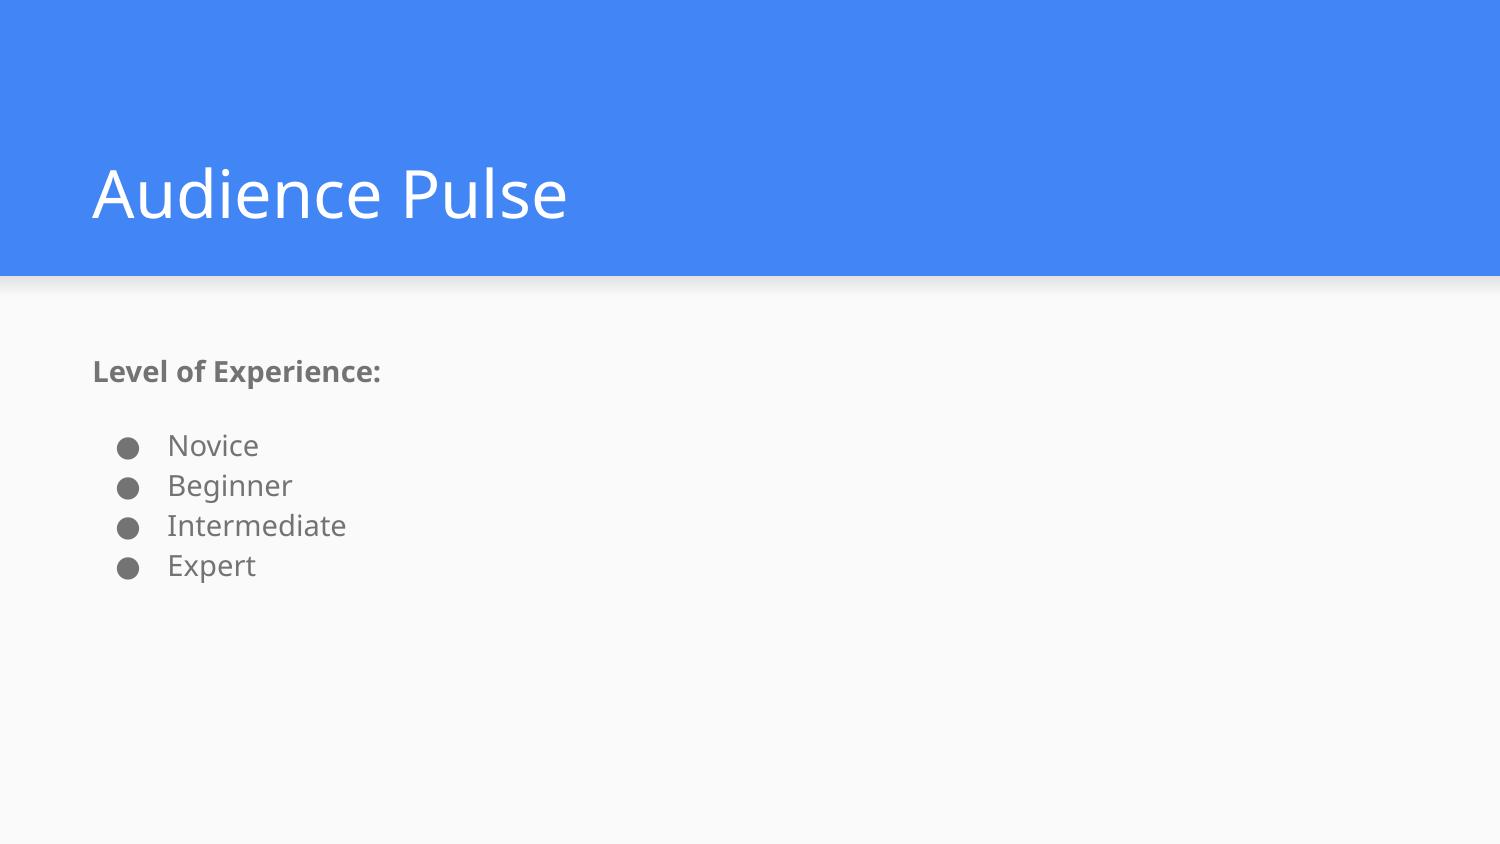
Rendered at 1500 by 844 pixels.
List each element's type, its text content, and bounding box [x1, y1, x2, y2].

list Level of Experience: Novice Beginner Intermediate Expert [77, 333, 734, 779]
title Audience Pulse [77, 121, 1427, 248]
